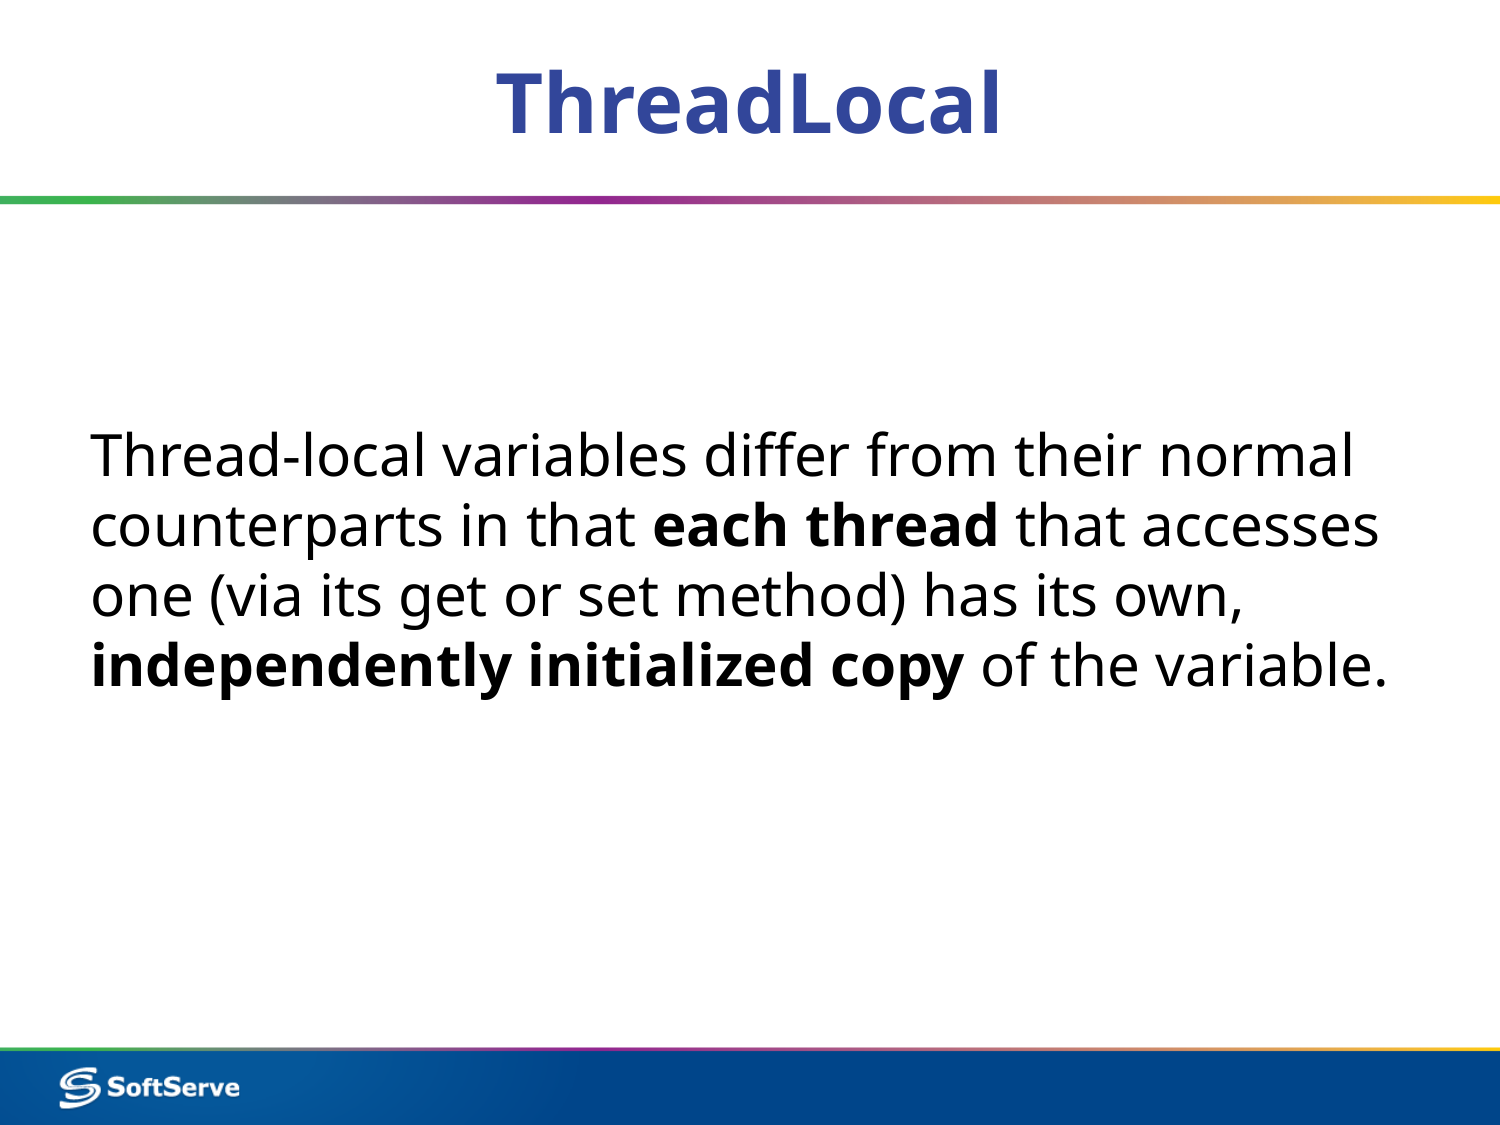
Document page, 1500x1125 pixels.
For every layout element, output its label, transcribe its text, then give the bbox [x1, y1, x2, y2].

title ThreadLocal [75, 24, 1425, 175]
list Thread-local variables differ from their normal counterparts in that each thread that accesses one (via its get or set method) has its own, independently initialized copy of the variable. [75, 237, 1425, 980]
picture [0, 0, 1500, 1125]
